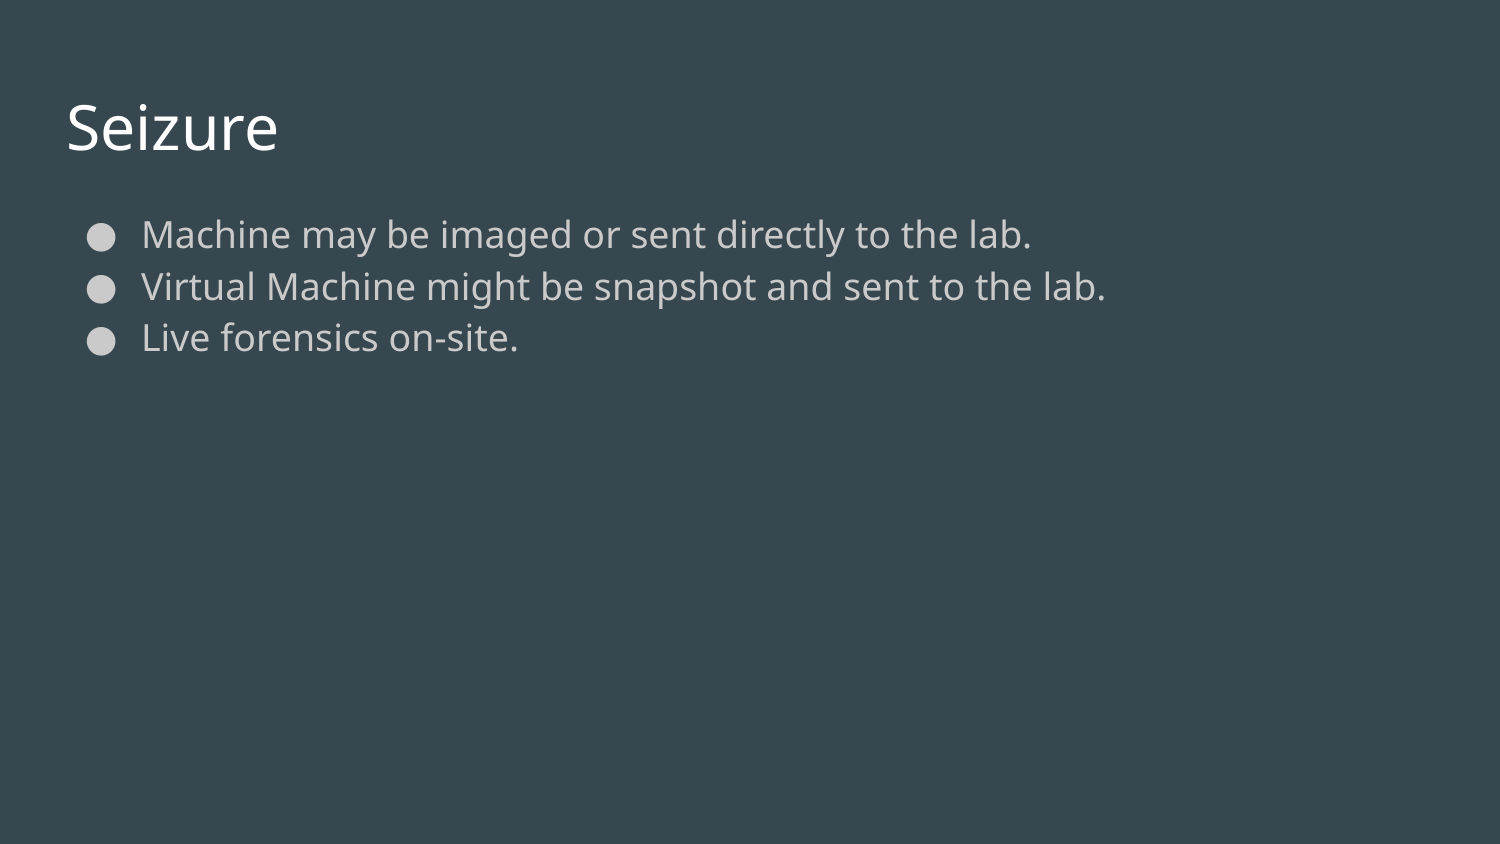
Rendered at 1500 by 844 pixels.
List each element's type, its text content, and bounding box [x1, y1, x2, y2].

title Seizure [51, 72, 1449, 167]
list Machine may be imaged or sent directly to the lab. Virtual Machine might be snapshot and sent to the lab. Live forensics on-site. [51, 189, 1449, 750]
